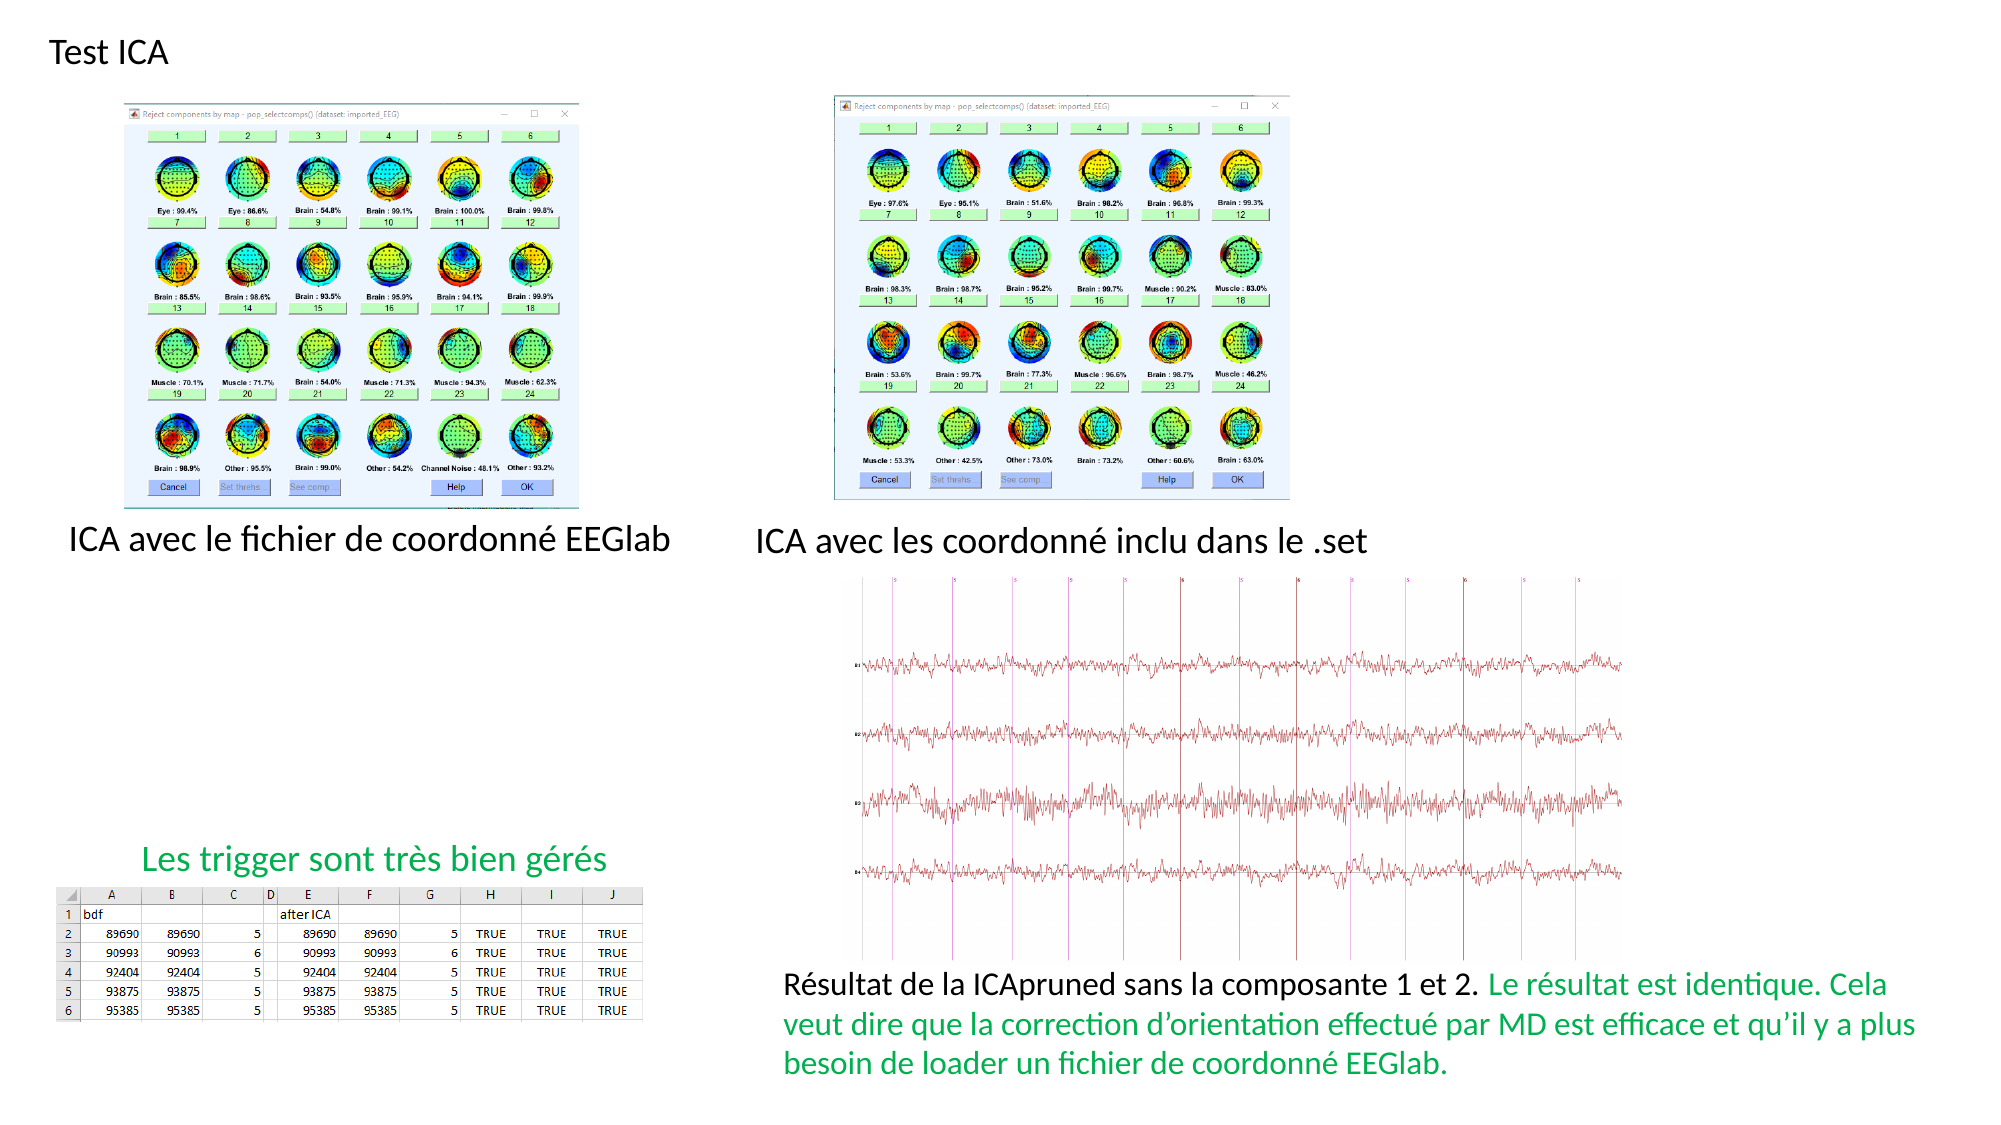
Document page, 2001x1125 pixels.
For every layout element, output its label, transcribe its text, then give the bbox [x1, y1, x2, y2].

text_box ICA avec les coordonné inclu dans le .set [740, 508, 1384, 568]
text_box ICA avec le fichier de coordonné EEGlab [54, 507, 687, 567]
text_box Les trigger sont très bien gérés [126, 827, 623, 887]
picture [834, 95, 1290, 500]
text_box Test ICA [33, 19, 184, 80]
text_box Résultat de la ICApruned sans la composante 1 et 2. Le résultat est identique. Cela veut dire que la correction d’orientation effectué par MD est efficace et qu’il y a plus besoin de loader un fichier de coordonné EEGlab. [768, 954, 1946, 1090]
picture [56, 887, 643, 1022]
picture [842, 577, 1622, 965]
picture [124, 103, 579, 509]
